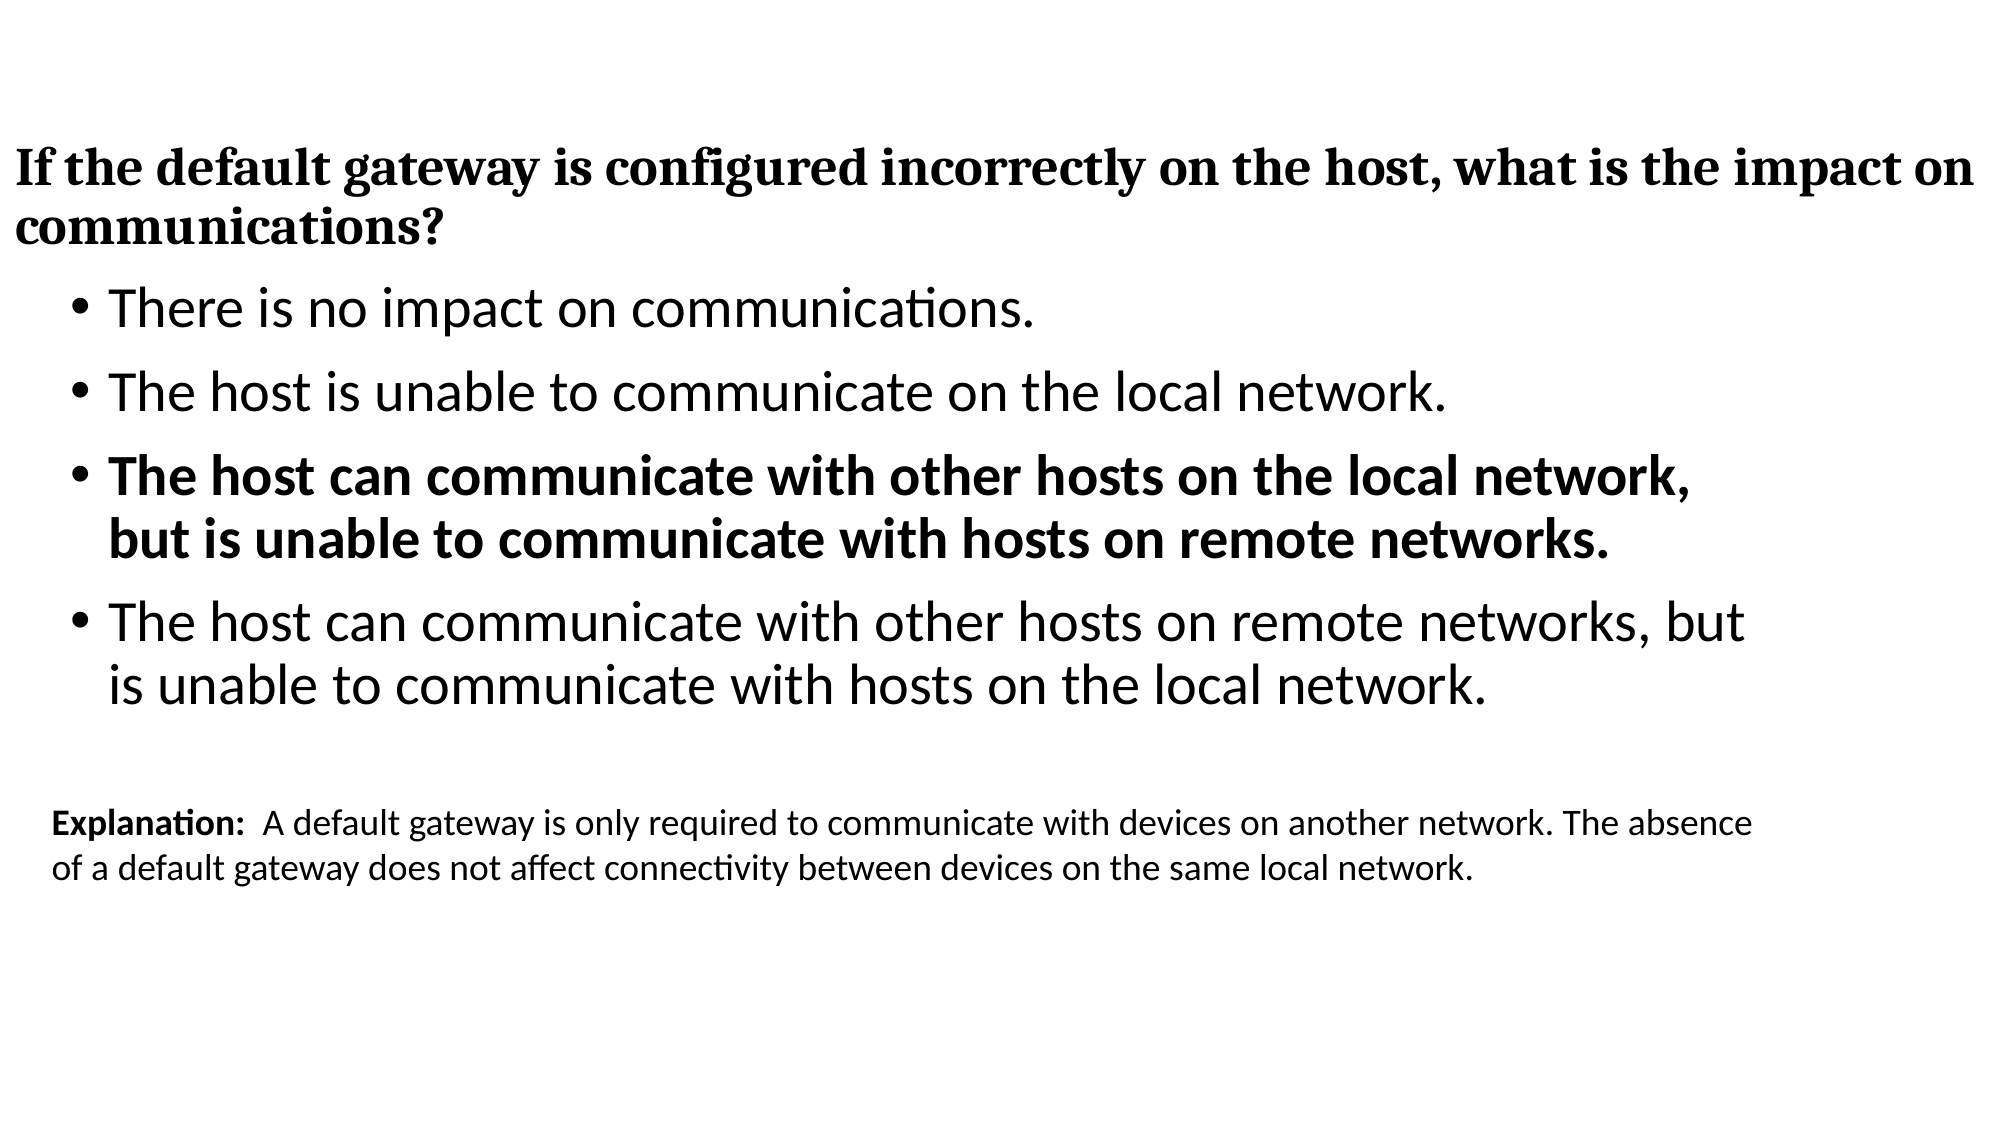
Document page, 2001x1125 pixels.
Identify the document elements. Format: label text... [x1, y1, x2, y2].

text_box Explanation: A default gateway is only required to communicate with devices on another network. The absence of a default gateway does not affect connectivity between devices on the same local network. [36, 790, 1781, 896]
title If the default gateway is configured incorrectly on the host, what is the impact on communications? [0, 59, 2000, 336]
list There is no impact on communications. The host is unable to communicate on the local network. The host can communicate with other hosts on the local network, but is unable to communicate with hosts on remote networks. The host can communicate with other hosts on remote networks, but is unable to communicate with hosts on the local network. [55, 270, 1781, 762]
